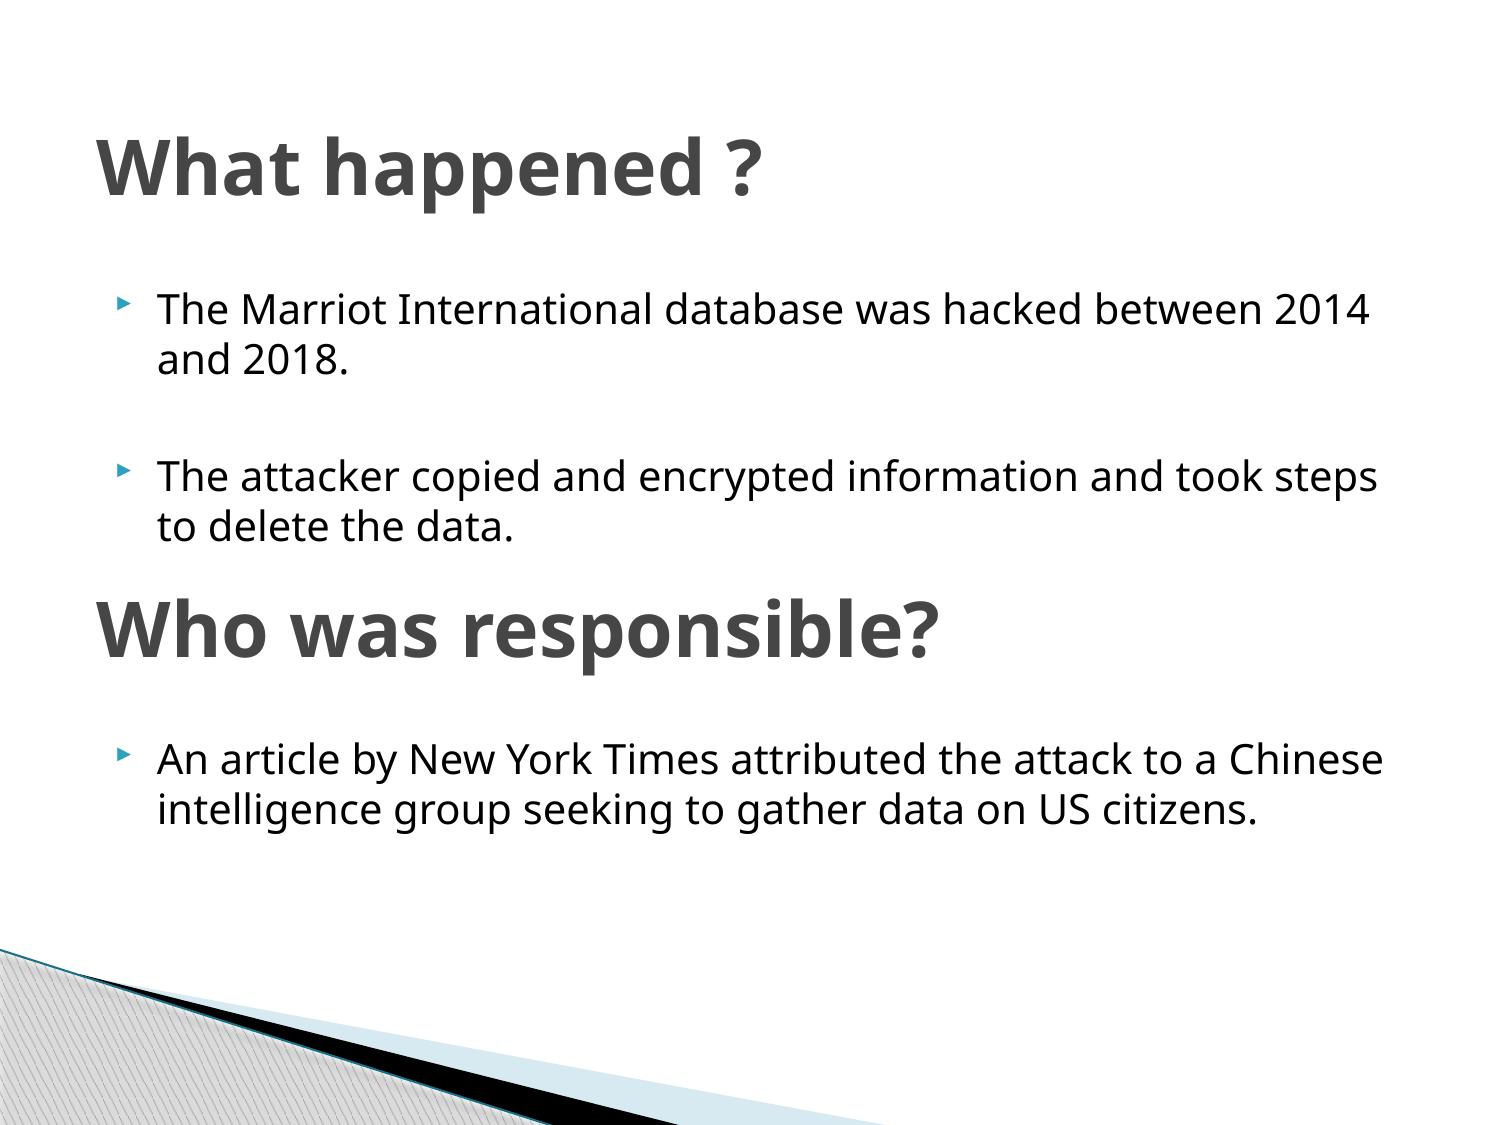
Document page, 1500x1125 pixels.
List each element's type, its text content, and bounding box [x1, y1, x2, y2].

title What happened ? Who was responsible? [82, 58, 1432, 1010]
